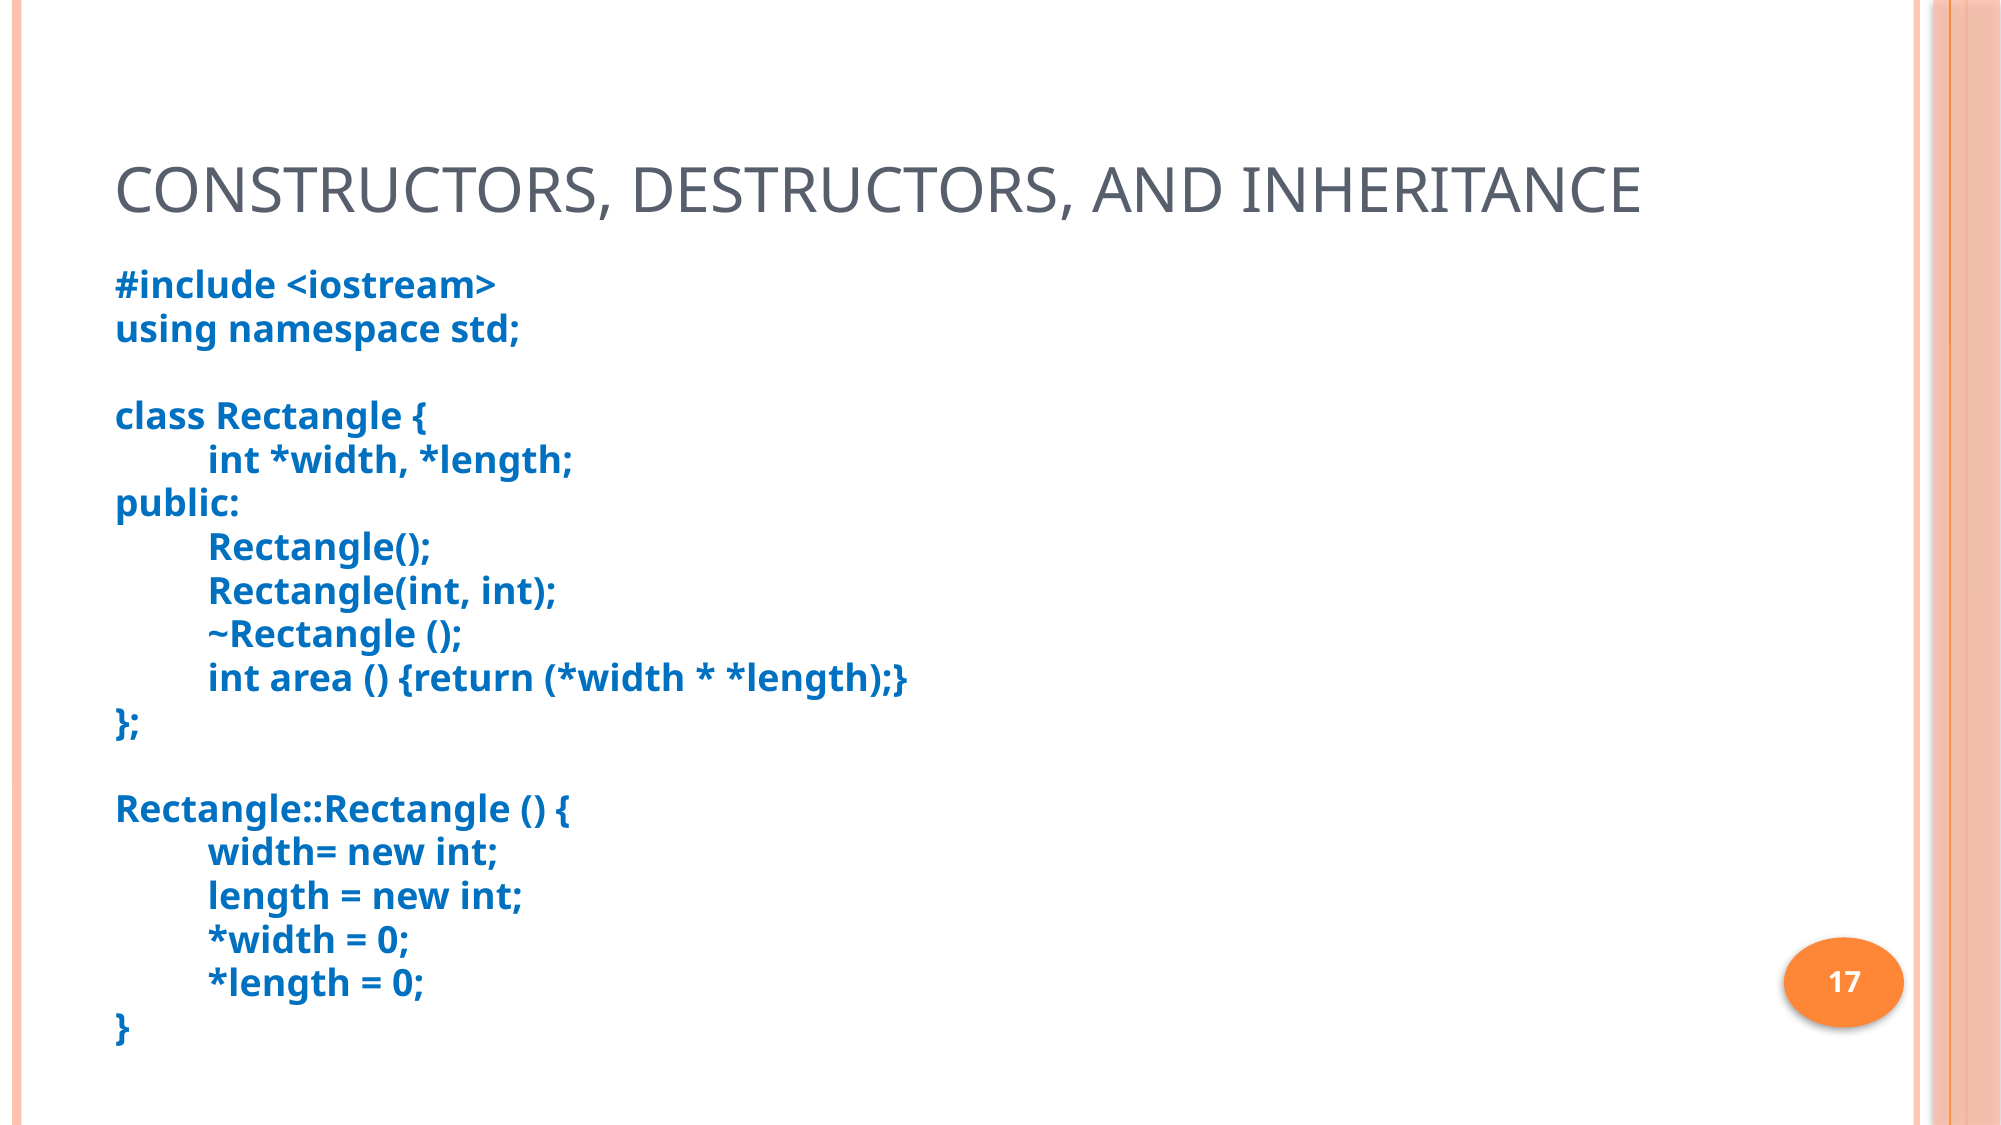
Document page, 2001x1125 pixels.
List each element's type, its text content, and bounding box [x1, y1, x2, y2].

slide_number 17 [1777, 940, 1912, 1027]
list #include <iostream> using namespace std; class Rectangle { int *width, *length; public: Rectangle(); Rectangle(int, int); ~Rectangle (); int area () {return (*width * *length);} }; Rectangle::Rectangle () { width= new int; length = new int; *width = 0; *length = 0; } [99, 262, 1784, 1062]
title Constructors, Destructors, and Inheritance [99, 45, 1784, 233]
